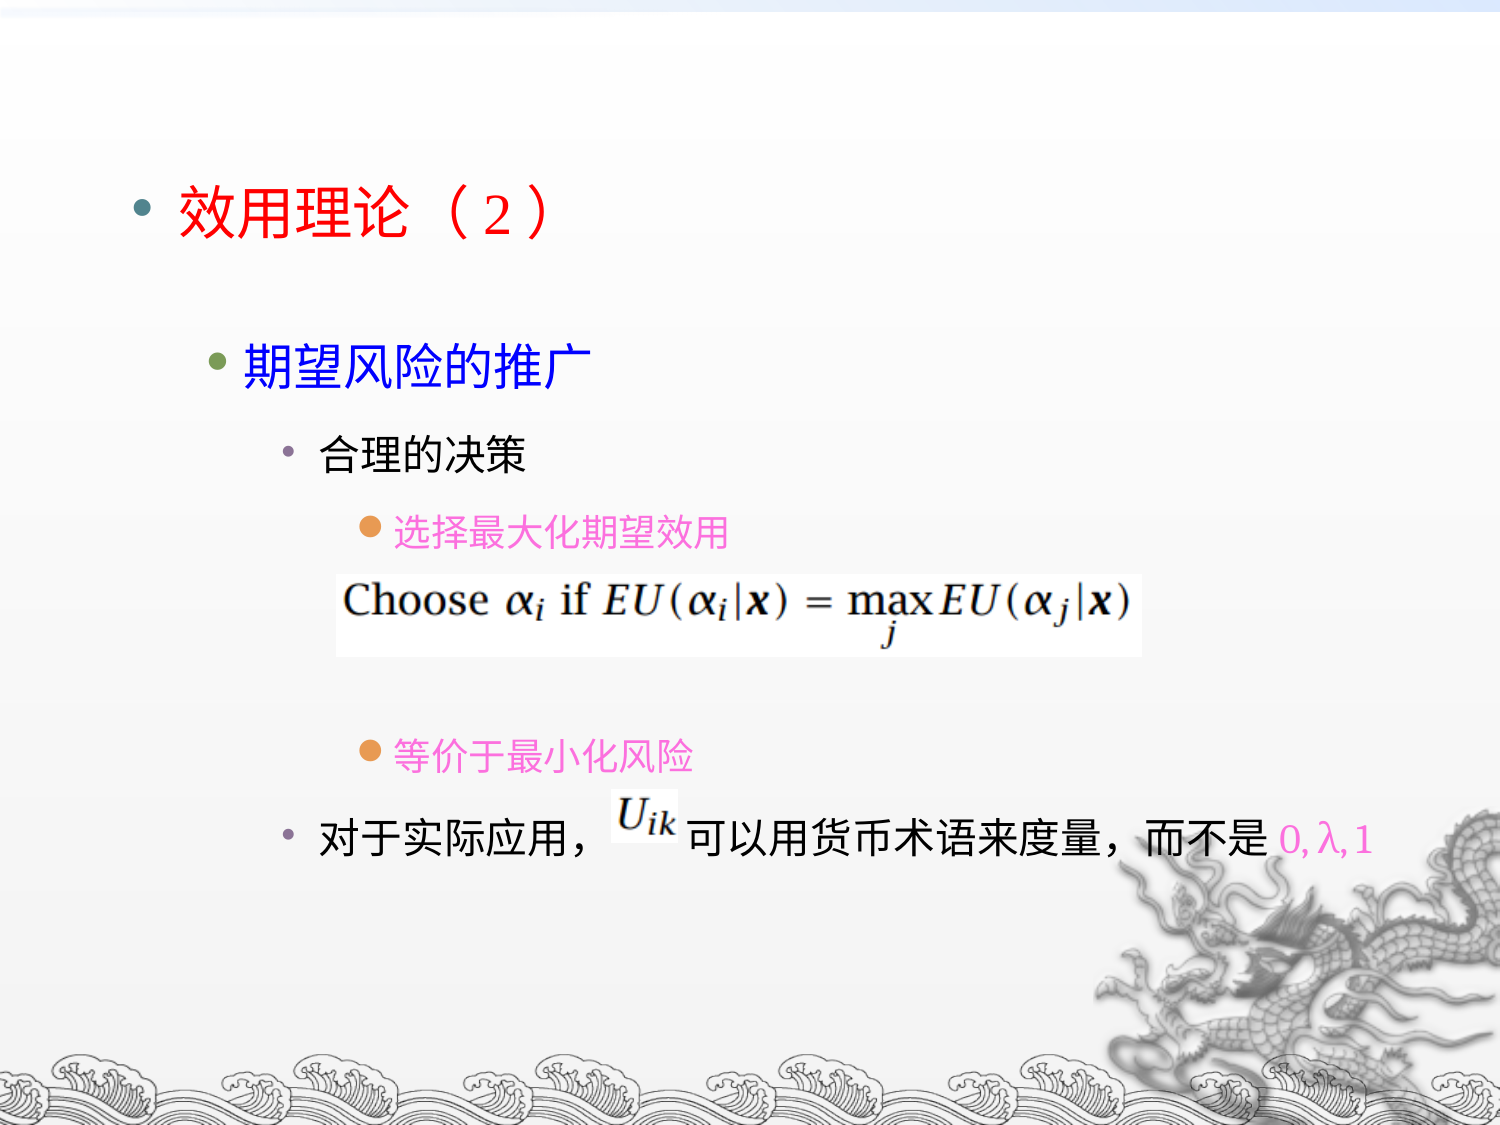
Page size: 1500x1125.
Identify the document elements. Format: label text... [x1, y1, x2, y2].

list 效用理论（2） 期望风险的推广 合理的决策 选择最大化期望效用 等价于最小化风险 对于实际应用， 可以用货币术语来度量，而不是0, λ, 1 [40, 136, 1448, 1083]
picture [335, 573, 1142, 658]
picture [611, 788, 679, 843]
